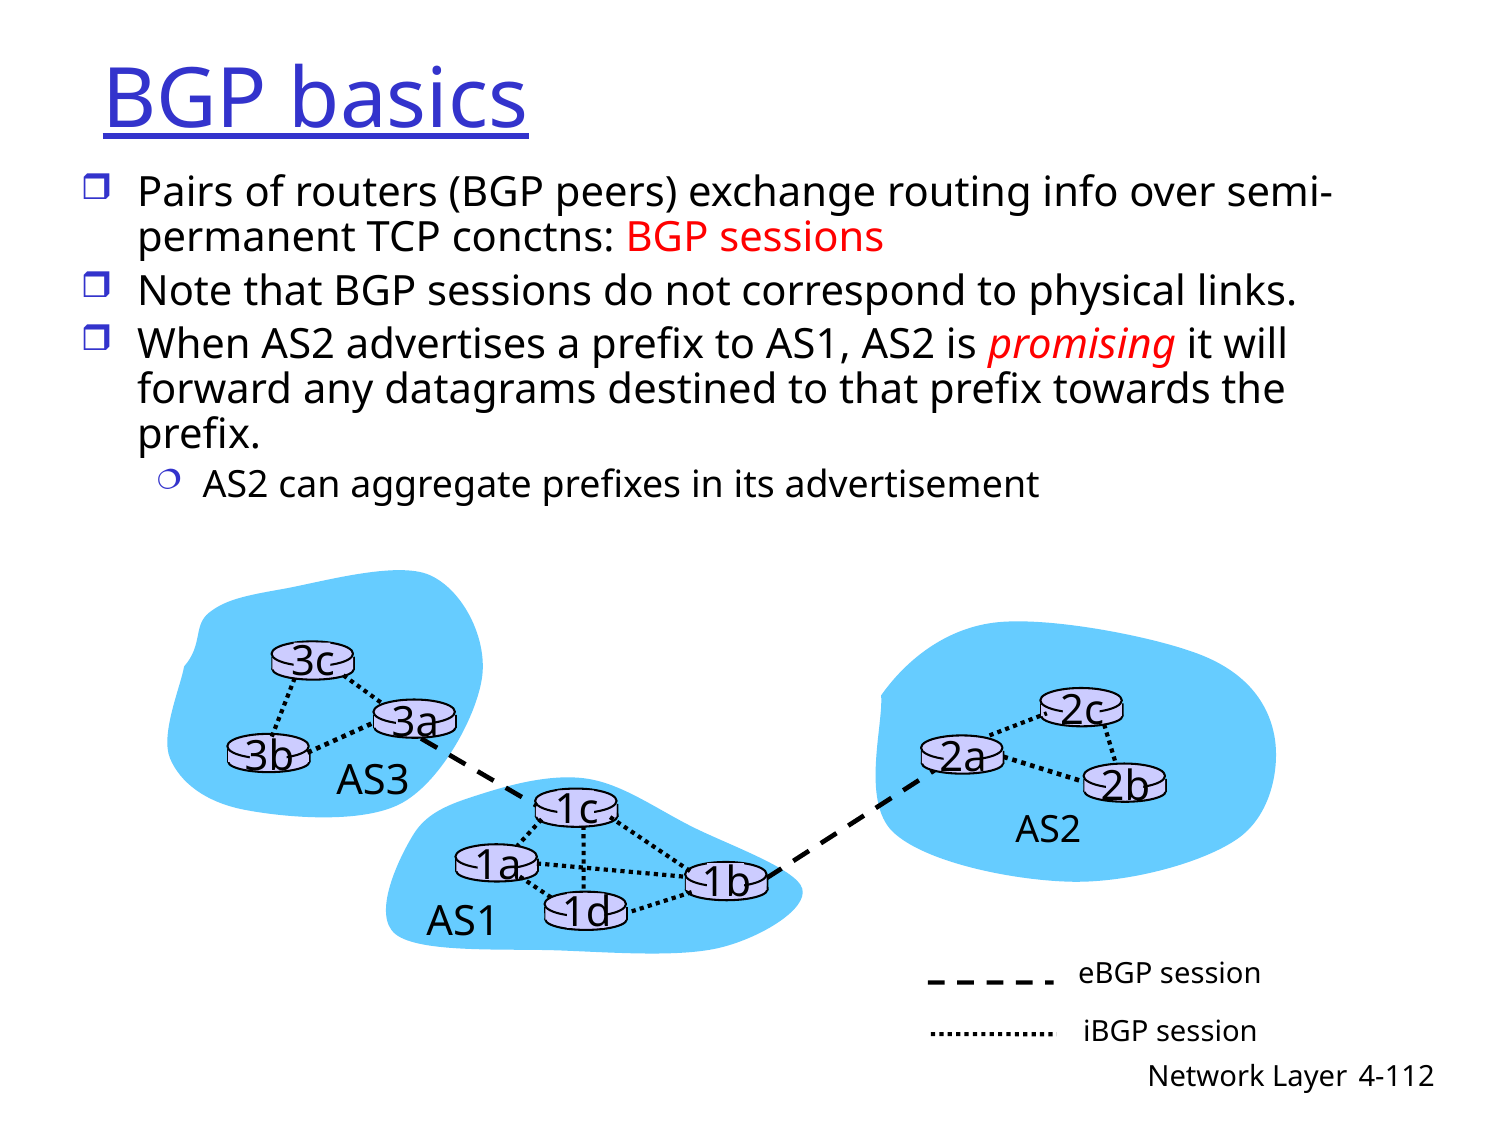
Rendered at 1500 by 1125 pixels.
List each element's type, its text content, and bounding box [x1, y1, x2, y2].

list Pairs of routers (BGP peers) exchange routing info over semi-permanent TCP conctns: BGP sessions Note that BGP sessions do not correspond to physical links. When AS2 advertises a prefix to AS1, AS2 is promising it will forward any datagrams destined to that prefix towards the prefix. AS2 can aggregate prefixes in its advertisement [65, 163, 1363, 544]
slide_number 4-112 [1338, 1049, 1451, 1125]
title BGP basics [87, 0, 1363, 163]
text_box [159, 560, 1281, 1055]
footer Network Layer [887, 1049, 1338, 1125]
